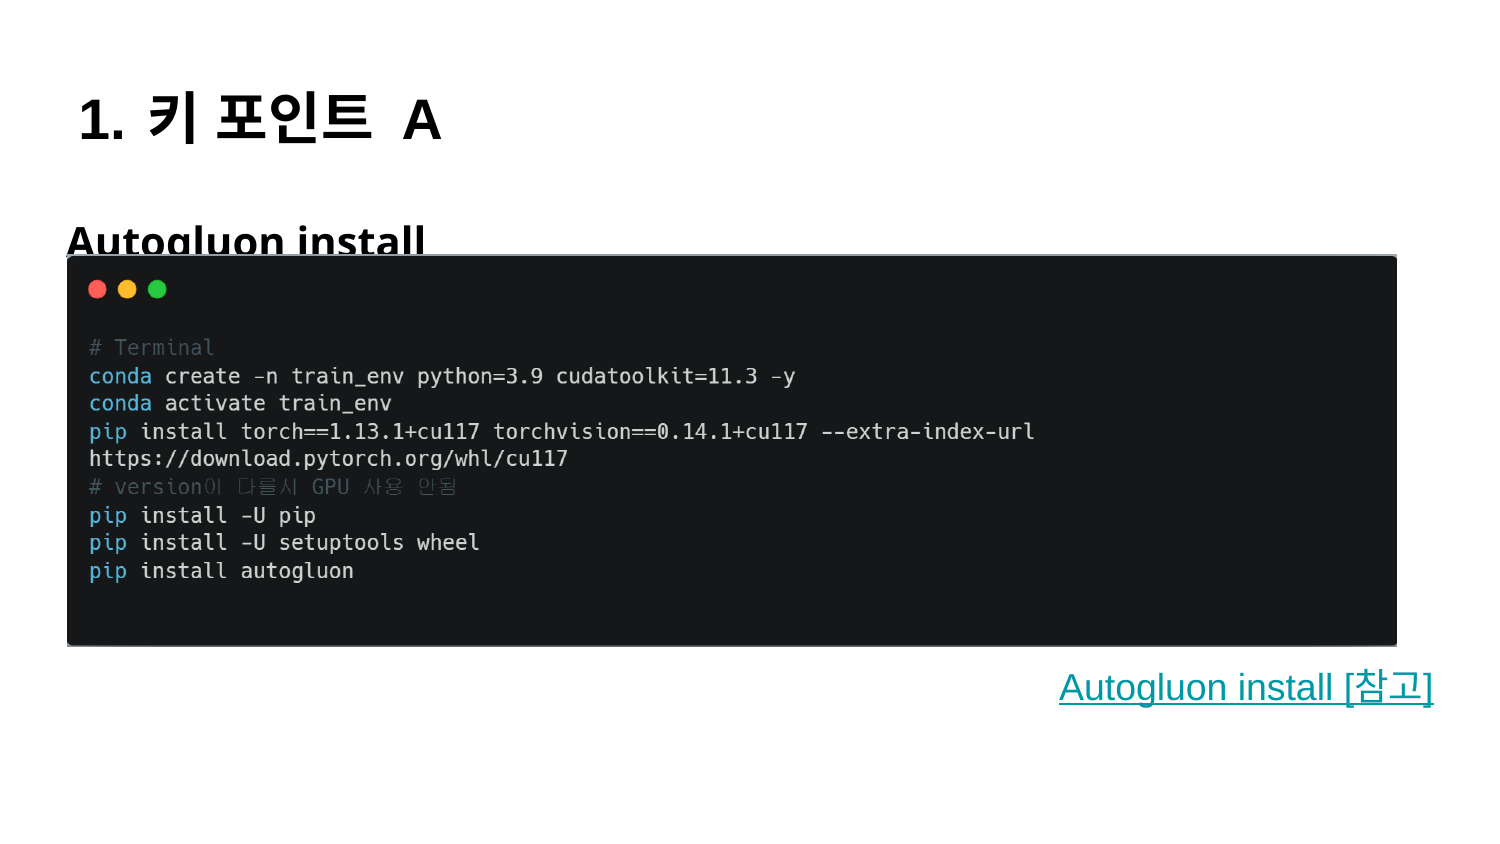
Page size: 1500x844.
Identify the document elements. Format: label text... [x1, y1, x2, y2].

title 키 포인트 A [51, 72, 1449, 167]
picture [66, 253, 1398, 647]
list Autogluon install Autogluon install [참고] [51, 189, 1449, 844]
